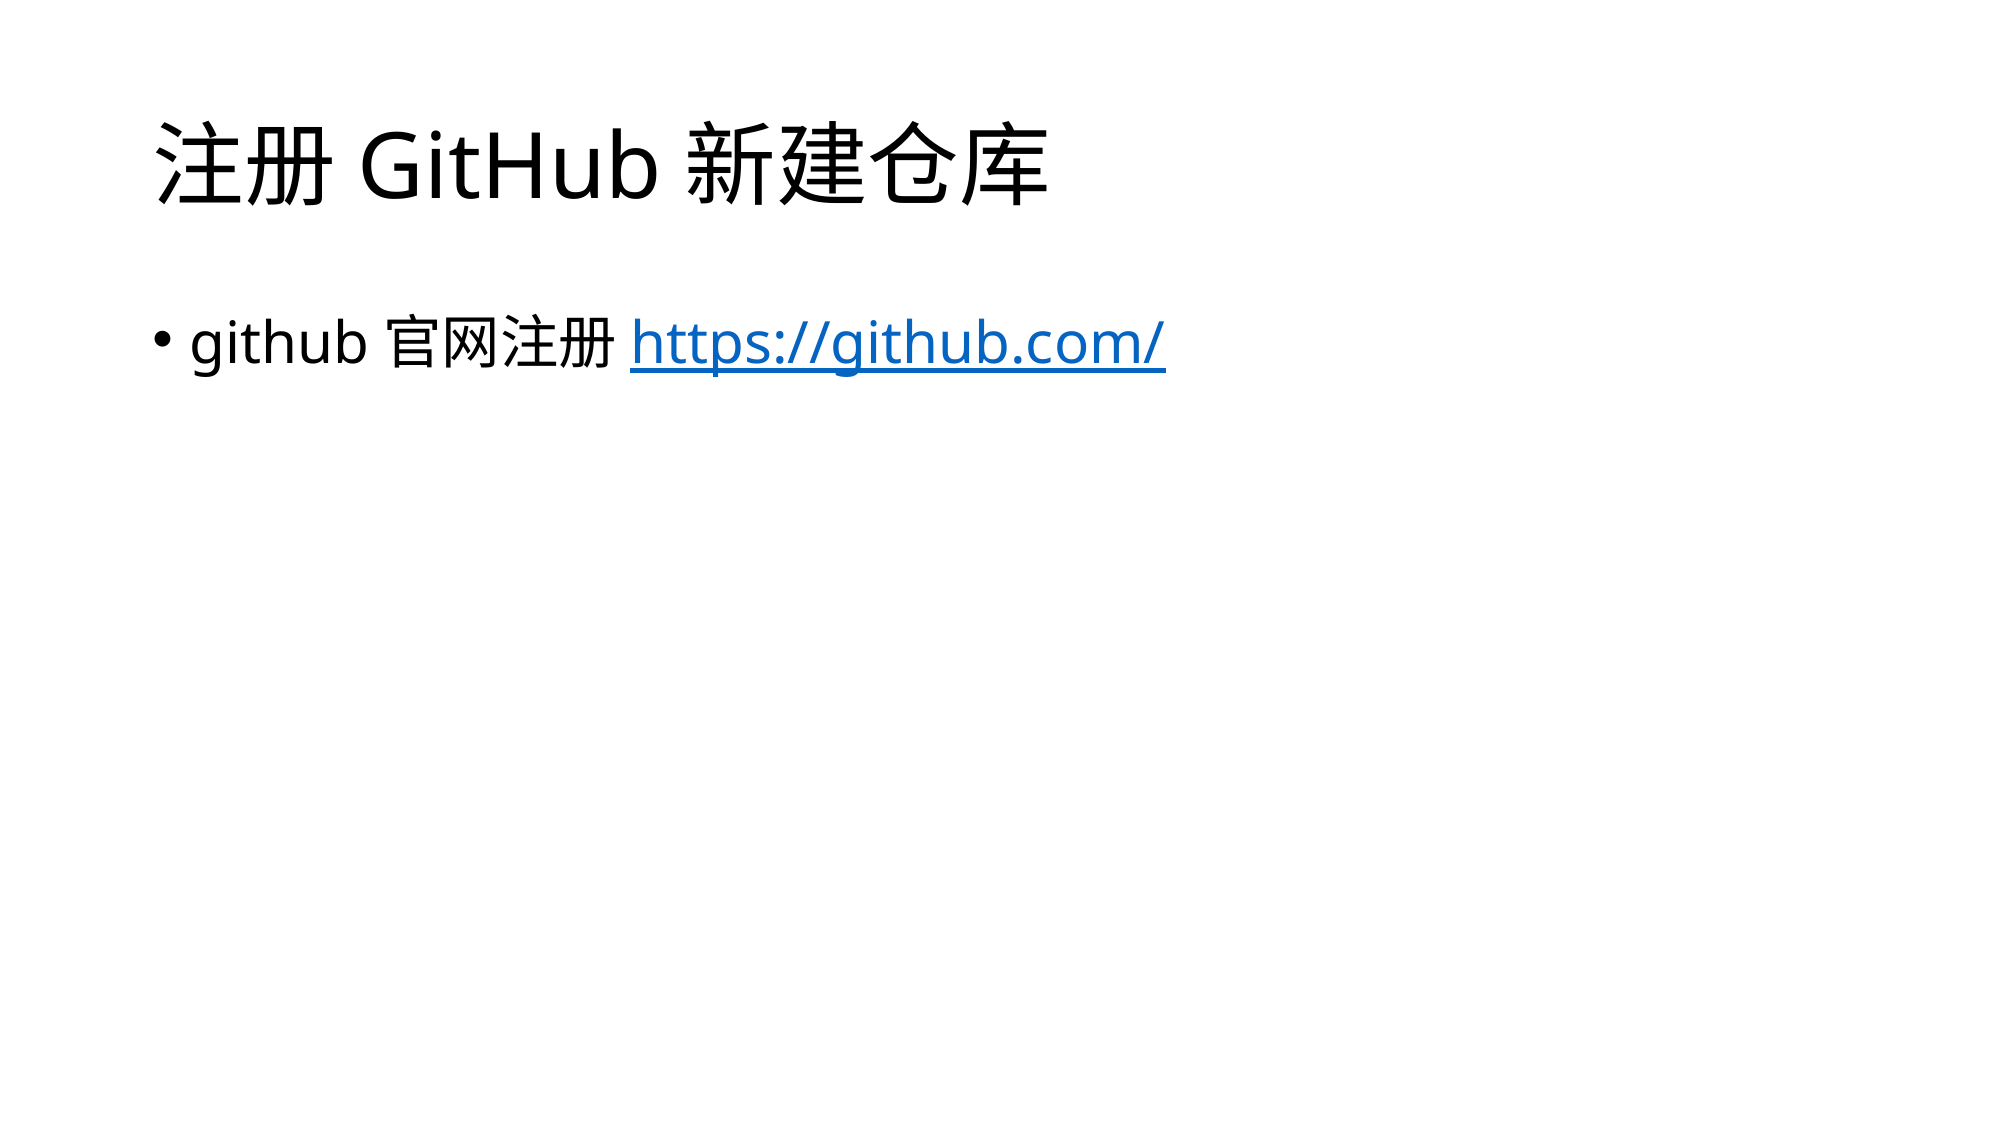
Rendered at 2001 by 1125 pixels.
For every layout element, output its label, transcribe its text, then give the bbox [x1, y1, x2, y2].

list github官网注册https://github.com/ [137, 299, 1863, 1014]
title 注册GitHub新建仓库 [137, 59, 1863, 278]
